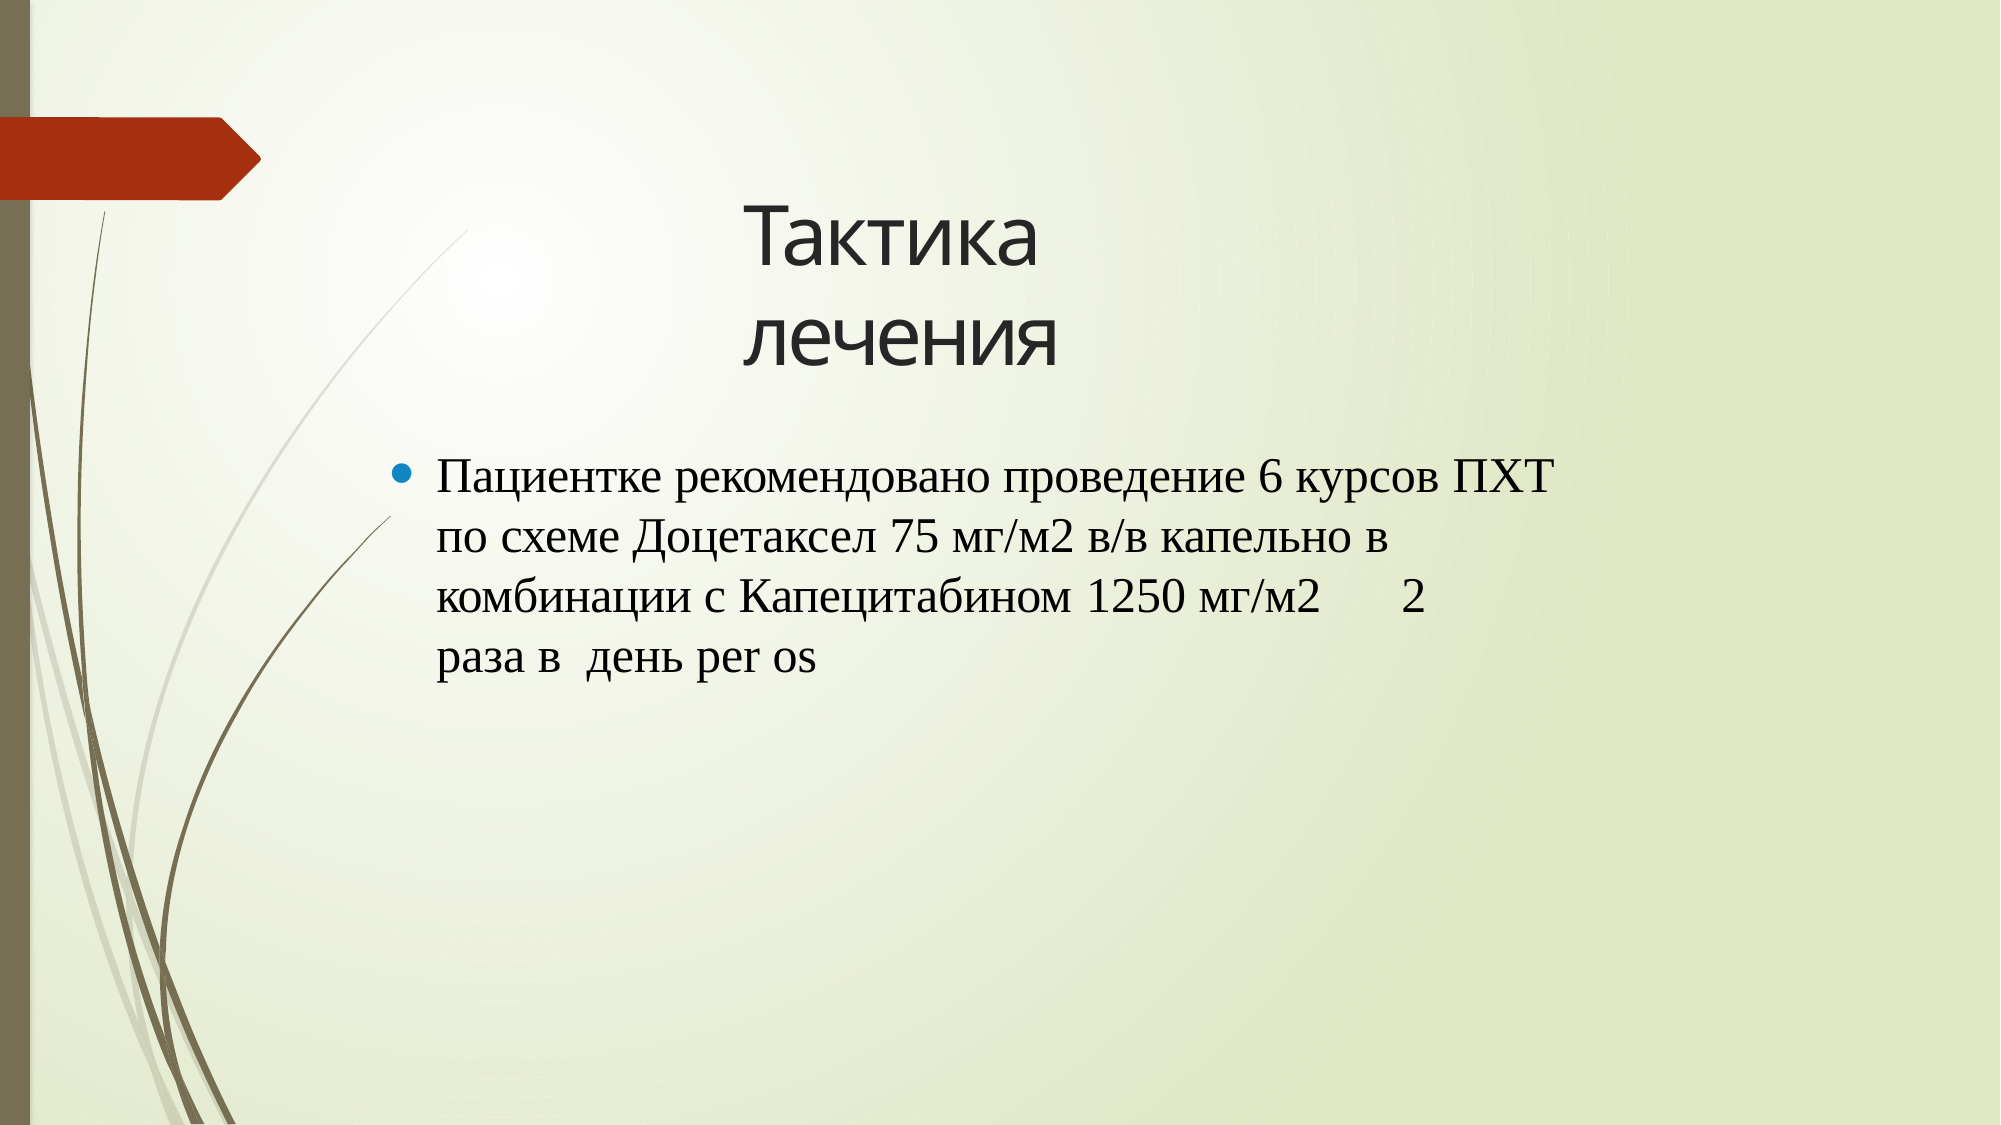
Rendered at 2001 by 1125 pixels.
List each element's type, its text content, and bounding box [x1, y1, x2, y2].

title Тактика лечения [741, 180, 1345, 383]
text_box Пациентке рекомендовано проведение 6 курсов ПХТ по схеме Доцетаксел 75 мг/м2 в/в капельно в комбинации с Капецитабином 1250 мг/м2 2 раза в день per os [387, 440, 1568, 683]
